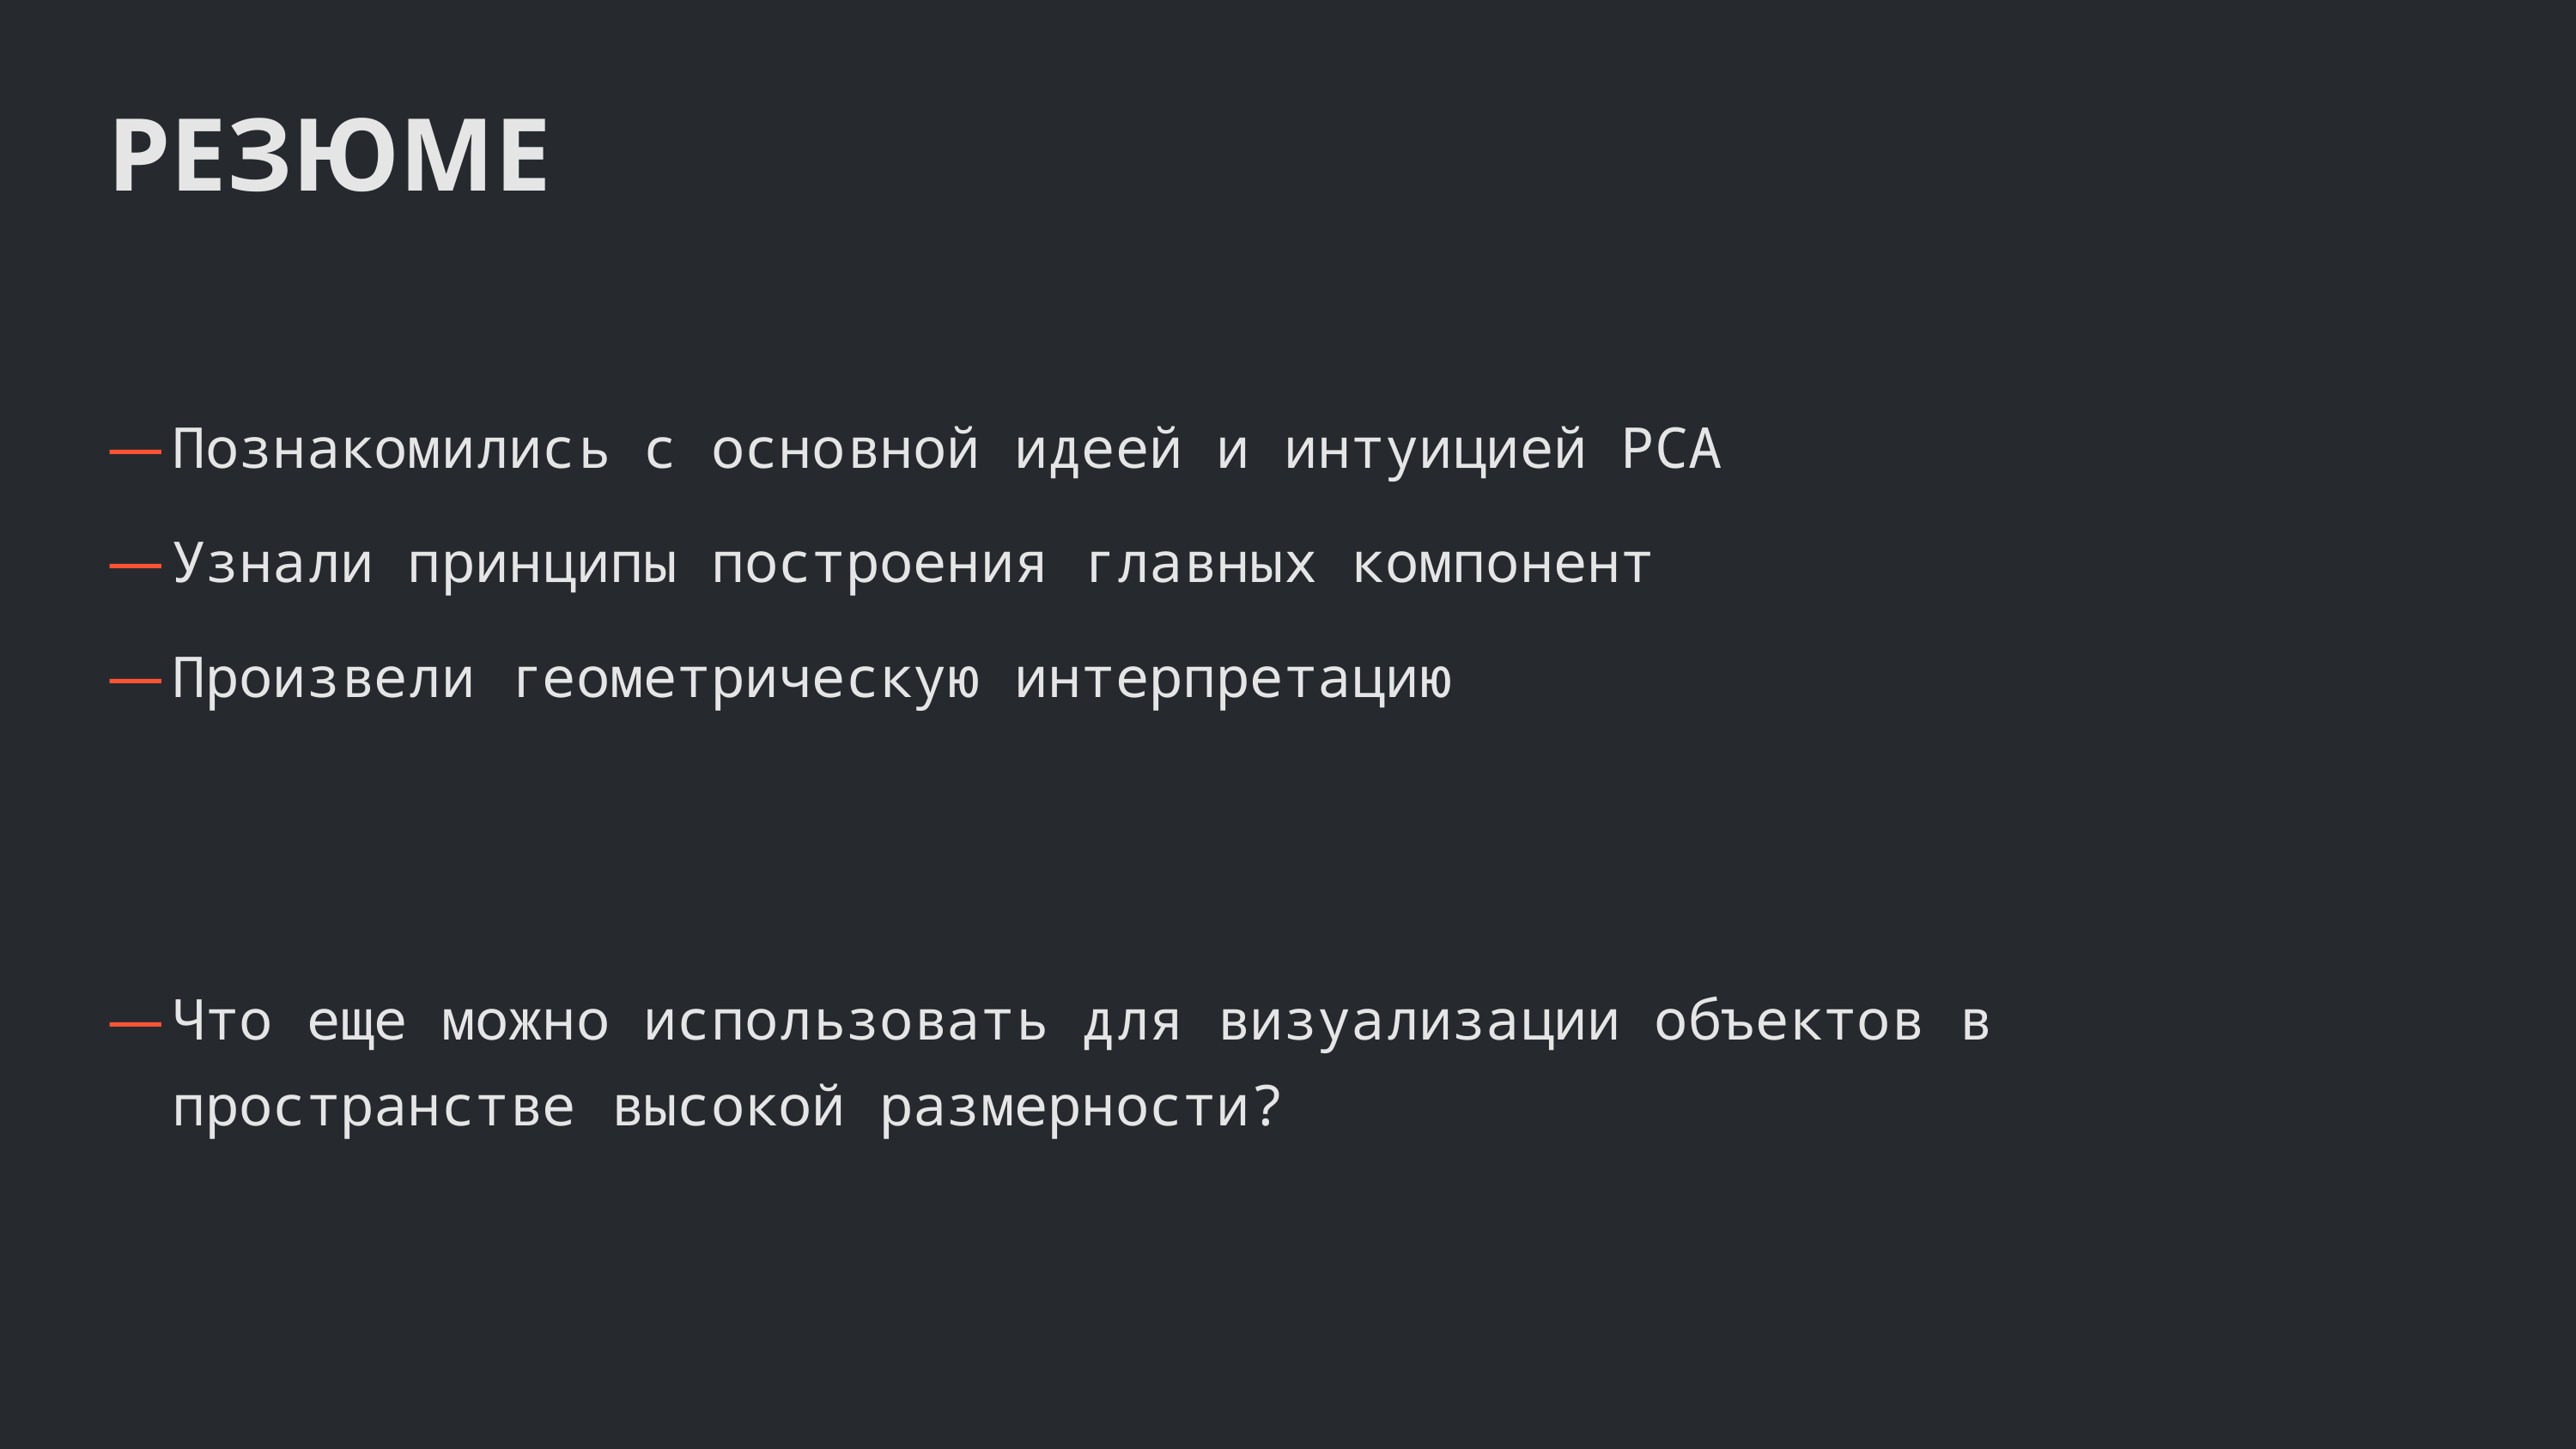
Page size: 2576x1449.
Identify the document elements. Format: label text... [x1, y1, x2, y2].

list Познакомились с основной идеей и интуицией PCA Узнали принципы построения главных компонент Произвели геометрическую интерпретацию Что еще можно использовать для визуализации объектов в пространстве высокой размерности? [107, 393, 2415, 1264]
list РЕЗЮМЕ [107, 110, 2415, 364]
